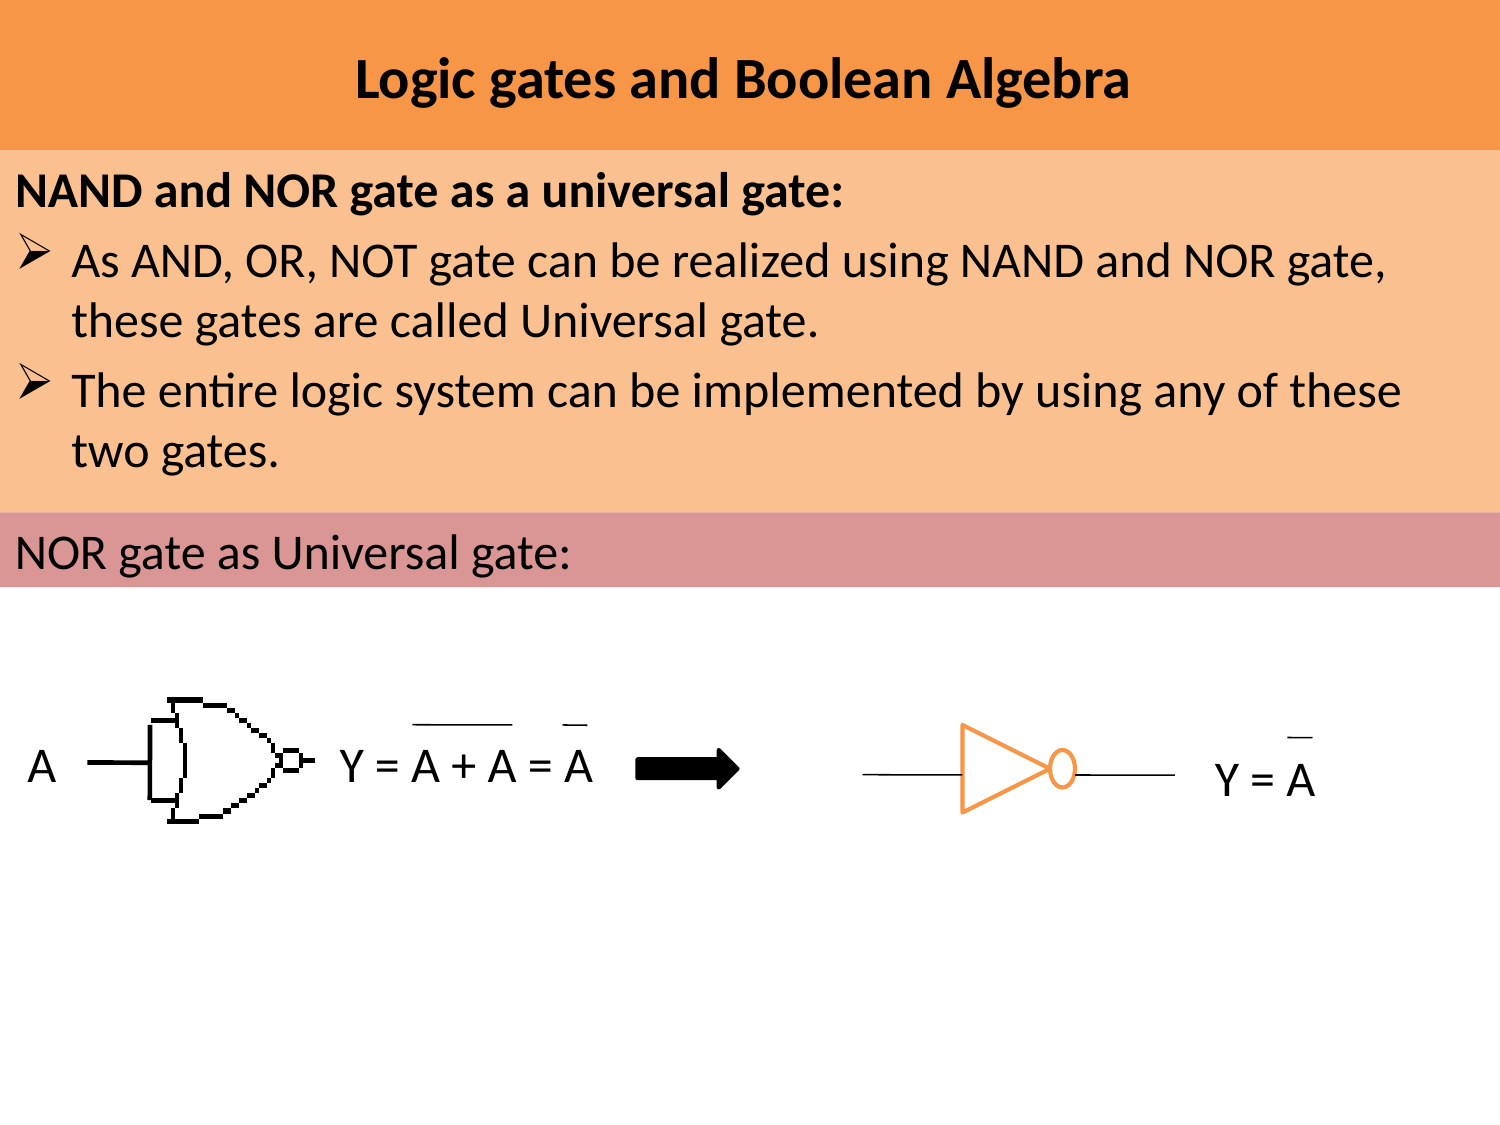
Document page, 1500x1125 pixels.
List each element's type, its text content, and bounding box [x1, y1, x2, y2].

text_box NOR gate as Universal gate: [0, 512, 1500, 588]
text_box [565, 727, 583, 731]
table_cell [1290, 739, 1308, 743]
title Logic gates and Boolean Algebra [0, 0, 1500, 150]
picture [74, 587, 376, 926]
text_box A [12, 724, 69, 800]
text_box Y = A [1200, 739, 1463, 815]
text_box [960, 723, 1048, 815]
text_box [1047, 747, 1078, 790]
text_box Y = A + A = A [379, 724, 625, 800]
list NAND and NOR gate as a universal gate: As AND, OR, NOT gate can be realized using NAND and NOR gate, these gates are called Universal gate. The entire logic system can be implemented by using any of these two gates. [0, 150, 1500, 512]
text_box [635, 748, 740, 790]
